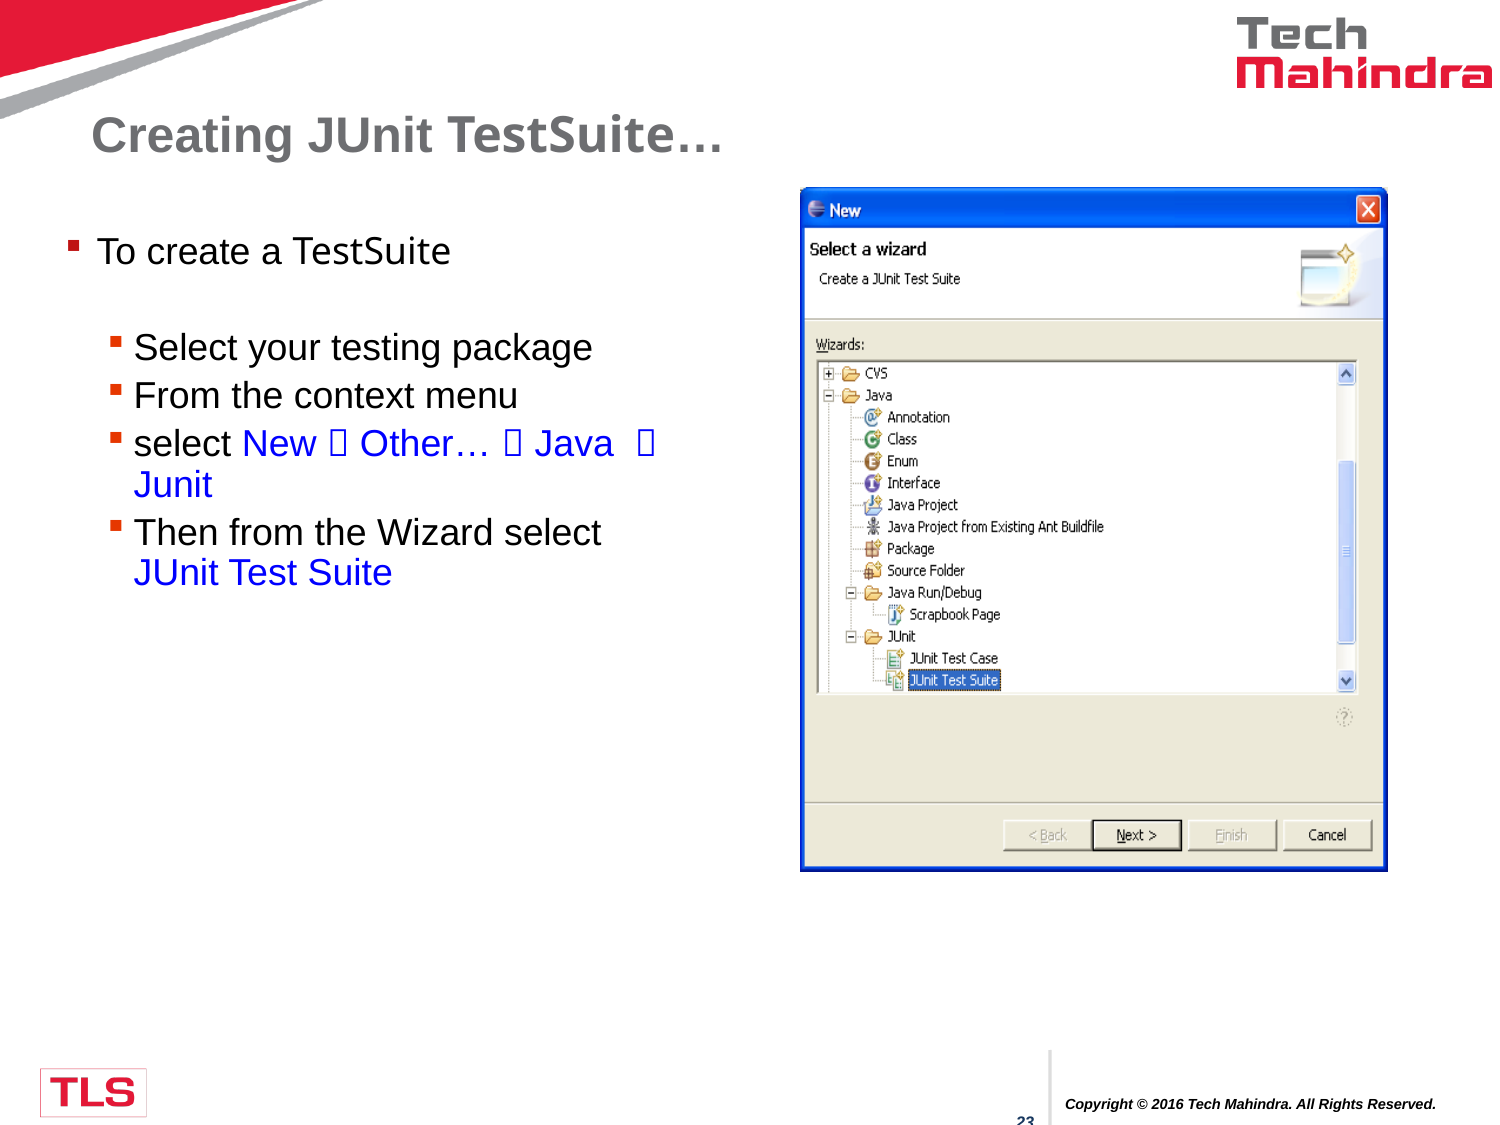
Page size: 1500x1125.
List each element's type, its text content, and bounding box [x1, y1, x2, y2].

list To create a TestSuite Select your testing package From the context menu select New  Other…  Java  Junit Then from the Wizard select JUnit Test Suite [50, 224, 713, 825]
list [799, 187, 1388, 873]
picture [1237, 17, 1492, 88]
title Creating JUnit TestSuite… [76, 97, 1172, 168]
footer Copyright © 2016 Tech Mahindra. All Rights Reserved. [1050, 1068, 1488, 1106]
picture [38, 1066, 147, 1118]
picture [0, 0, 325, 119]
